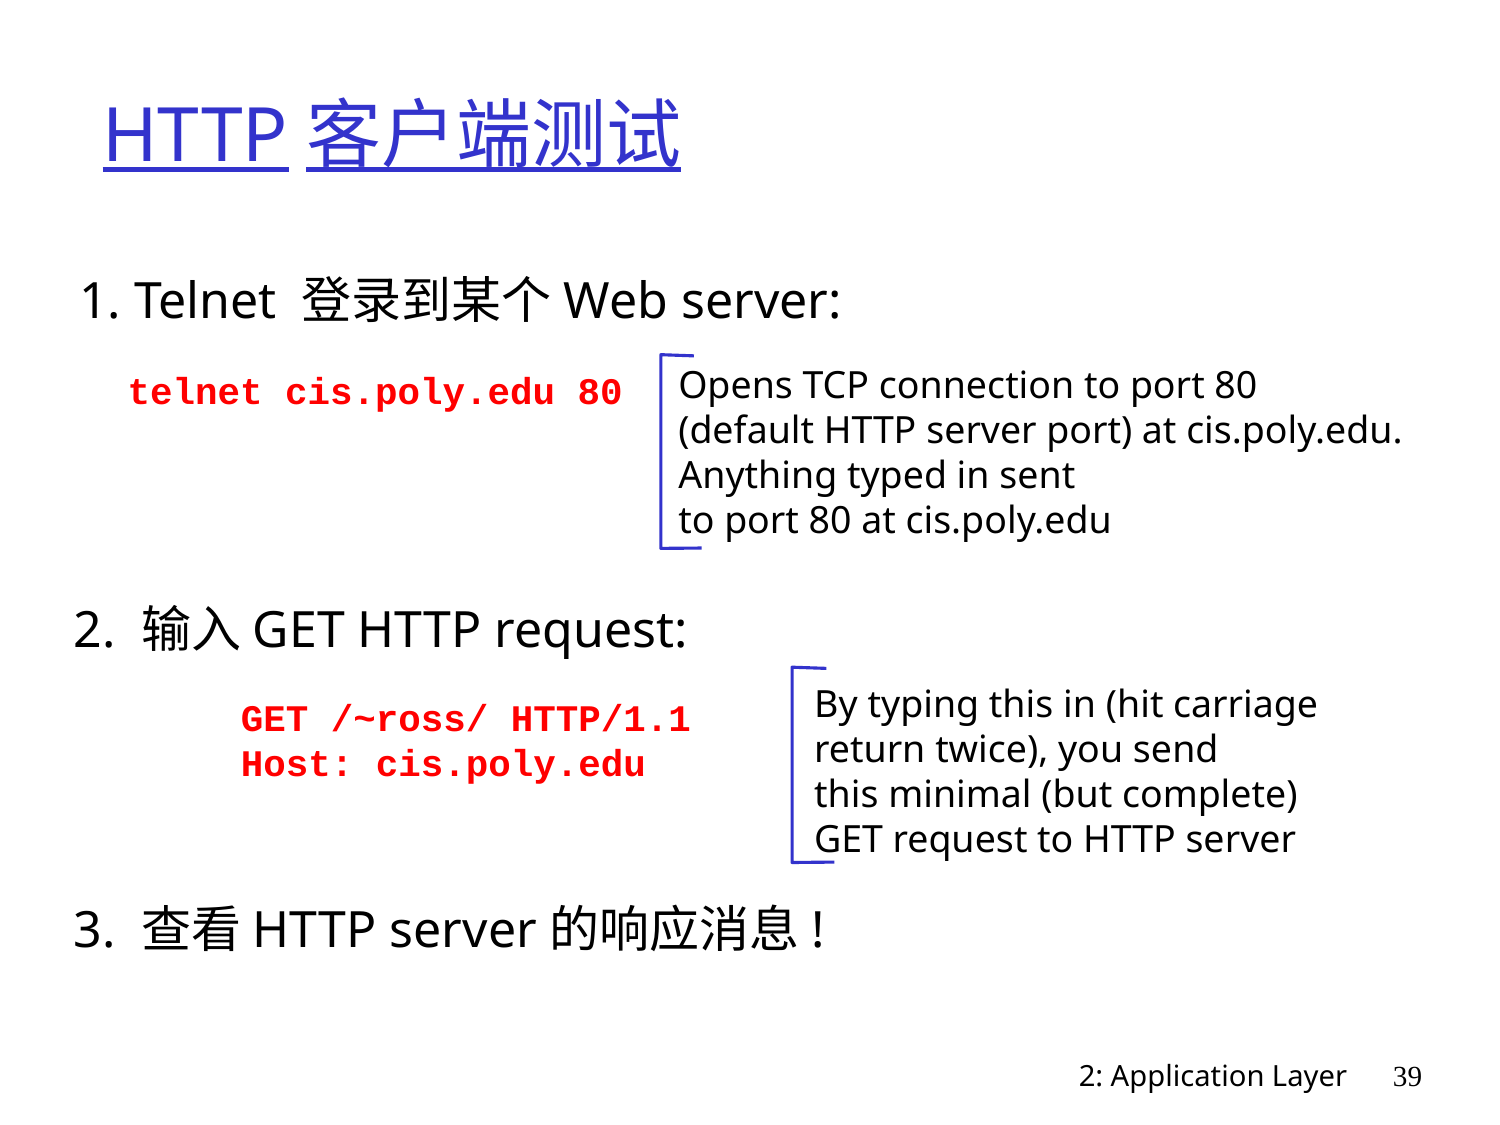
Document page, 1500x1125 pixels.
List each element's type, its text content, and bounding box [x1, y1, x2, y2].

text_box [660, 354, 702, 549]
text_box 2. 输入GET HTTP request: [59, 590, 1388, 668]
list 1. Telnet 登录到某个Web server: [64, 260, 1393, 338]
title HTTP客户端测试 [87, 37, 1475, 225]
text_box Opens TCP connection to port 80 (default HTTP server port) at cis.poly.edu. Anything typed in sent to port 80 at cis.poly.edu [663, 353, 1419, 549]
slide_number 39 [1362, 1049, 1438, 1125]
text_box [792, 667, 835, 863]
text_box By typing this in (hit carriage return twice), you send this minimal (but complete) GET request to HTTP server [799, 672, 1334, 868]
footer 2: Application Layer [887, 1049, 1362, 1125]
text_box GET /~ross/ HTTP/1.1 Host: cis.poly.edu [226, 686, 706, 792]
text_box 3. 查看HTTP server的响应消息! [59, 890, 1388, 968]
text_box telnet cis.poly.edu 80 [112, 359, 638, 419]
